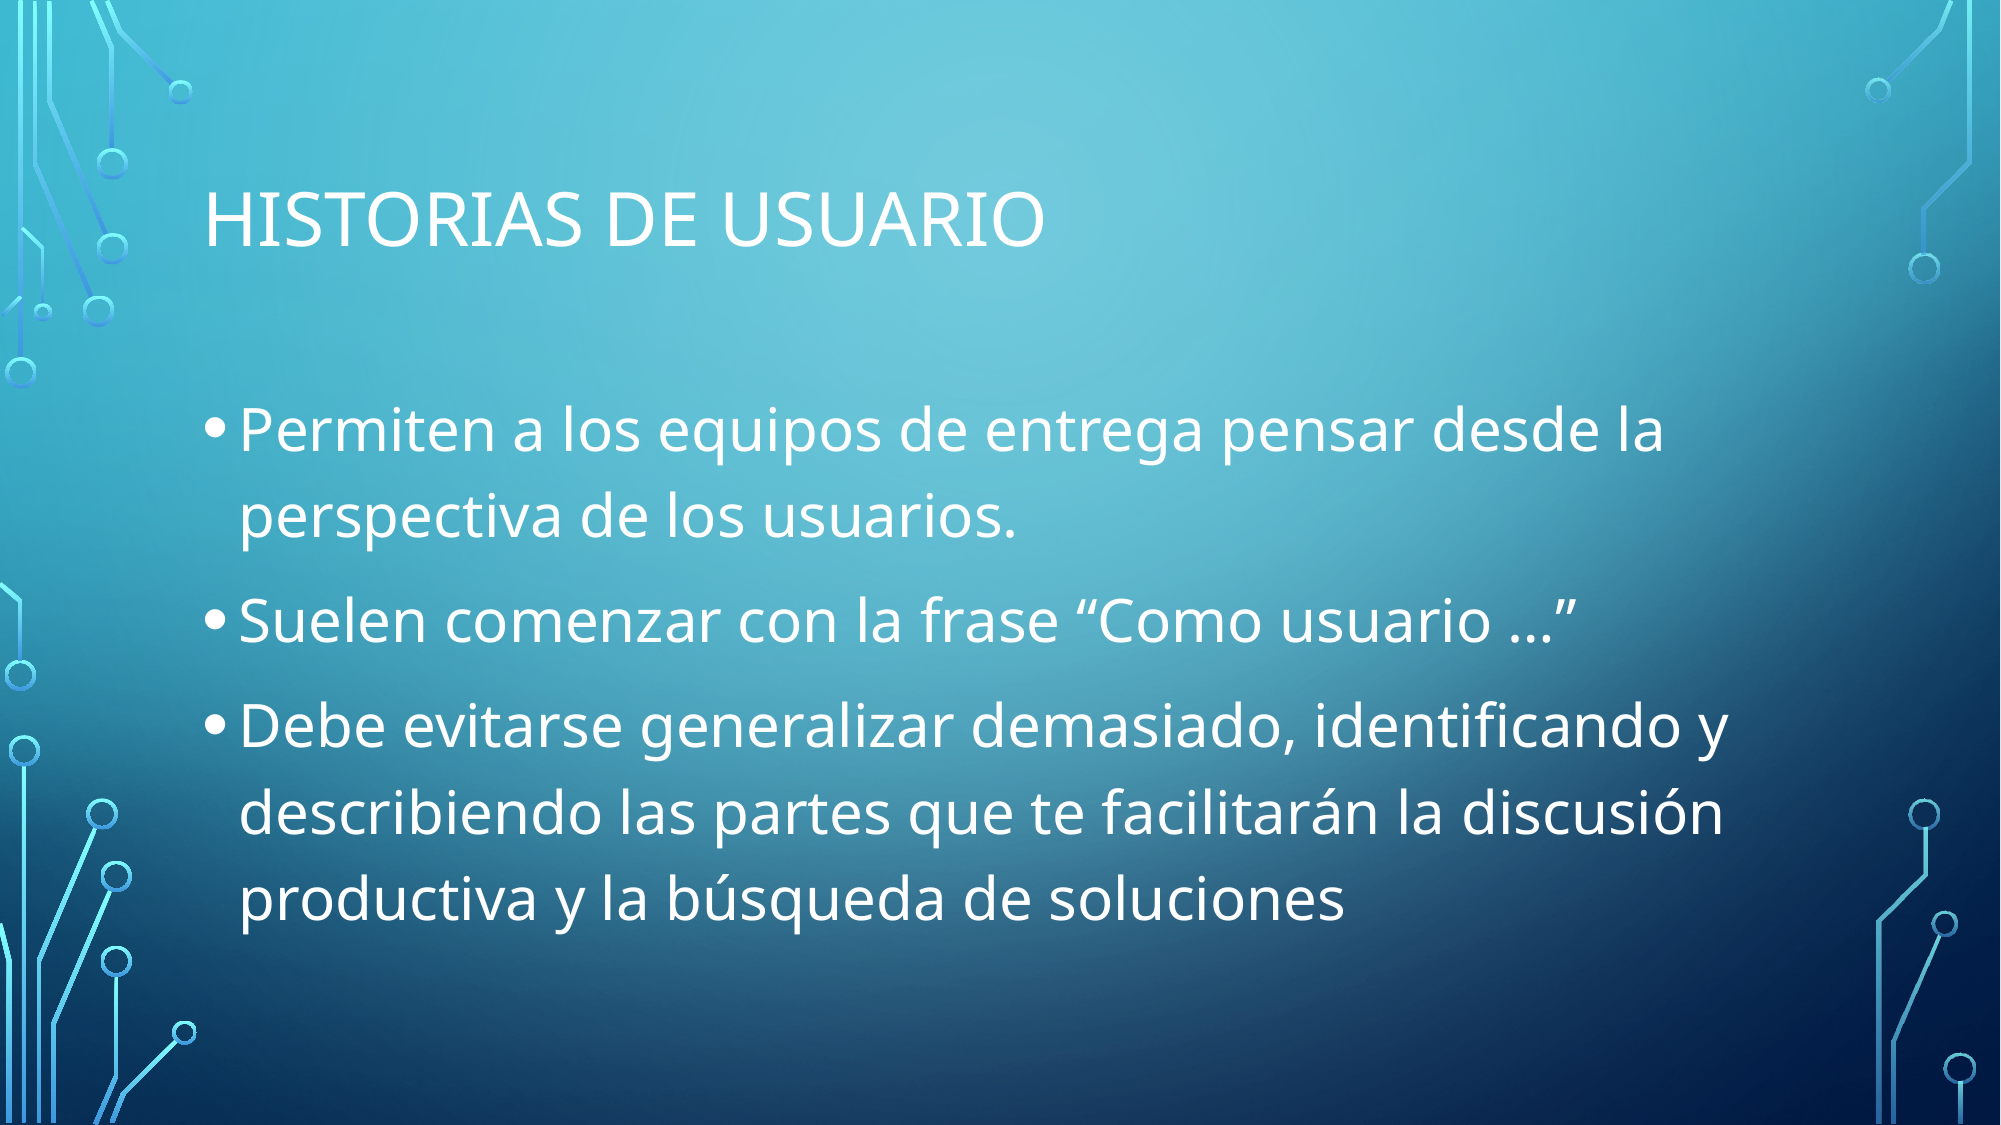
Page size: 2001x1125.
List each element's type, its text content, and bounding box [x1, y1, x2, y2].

title Historias de usuario [187, 101, 1813, 344]
list Permiten a los equipos de entrega pensar desde la perspectiva de los usuarios. Suelen comenzar con la frase “Como usuario …” Debe evitarse generalizar demasiado, identificando y describiendo las partes que te facilitarán la discusión productiva y la búsqueda de soluciones [187, 369, 1813, 950]
